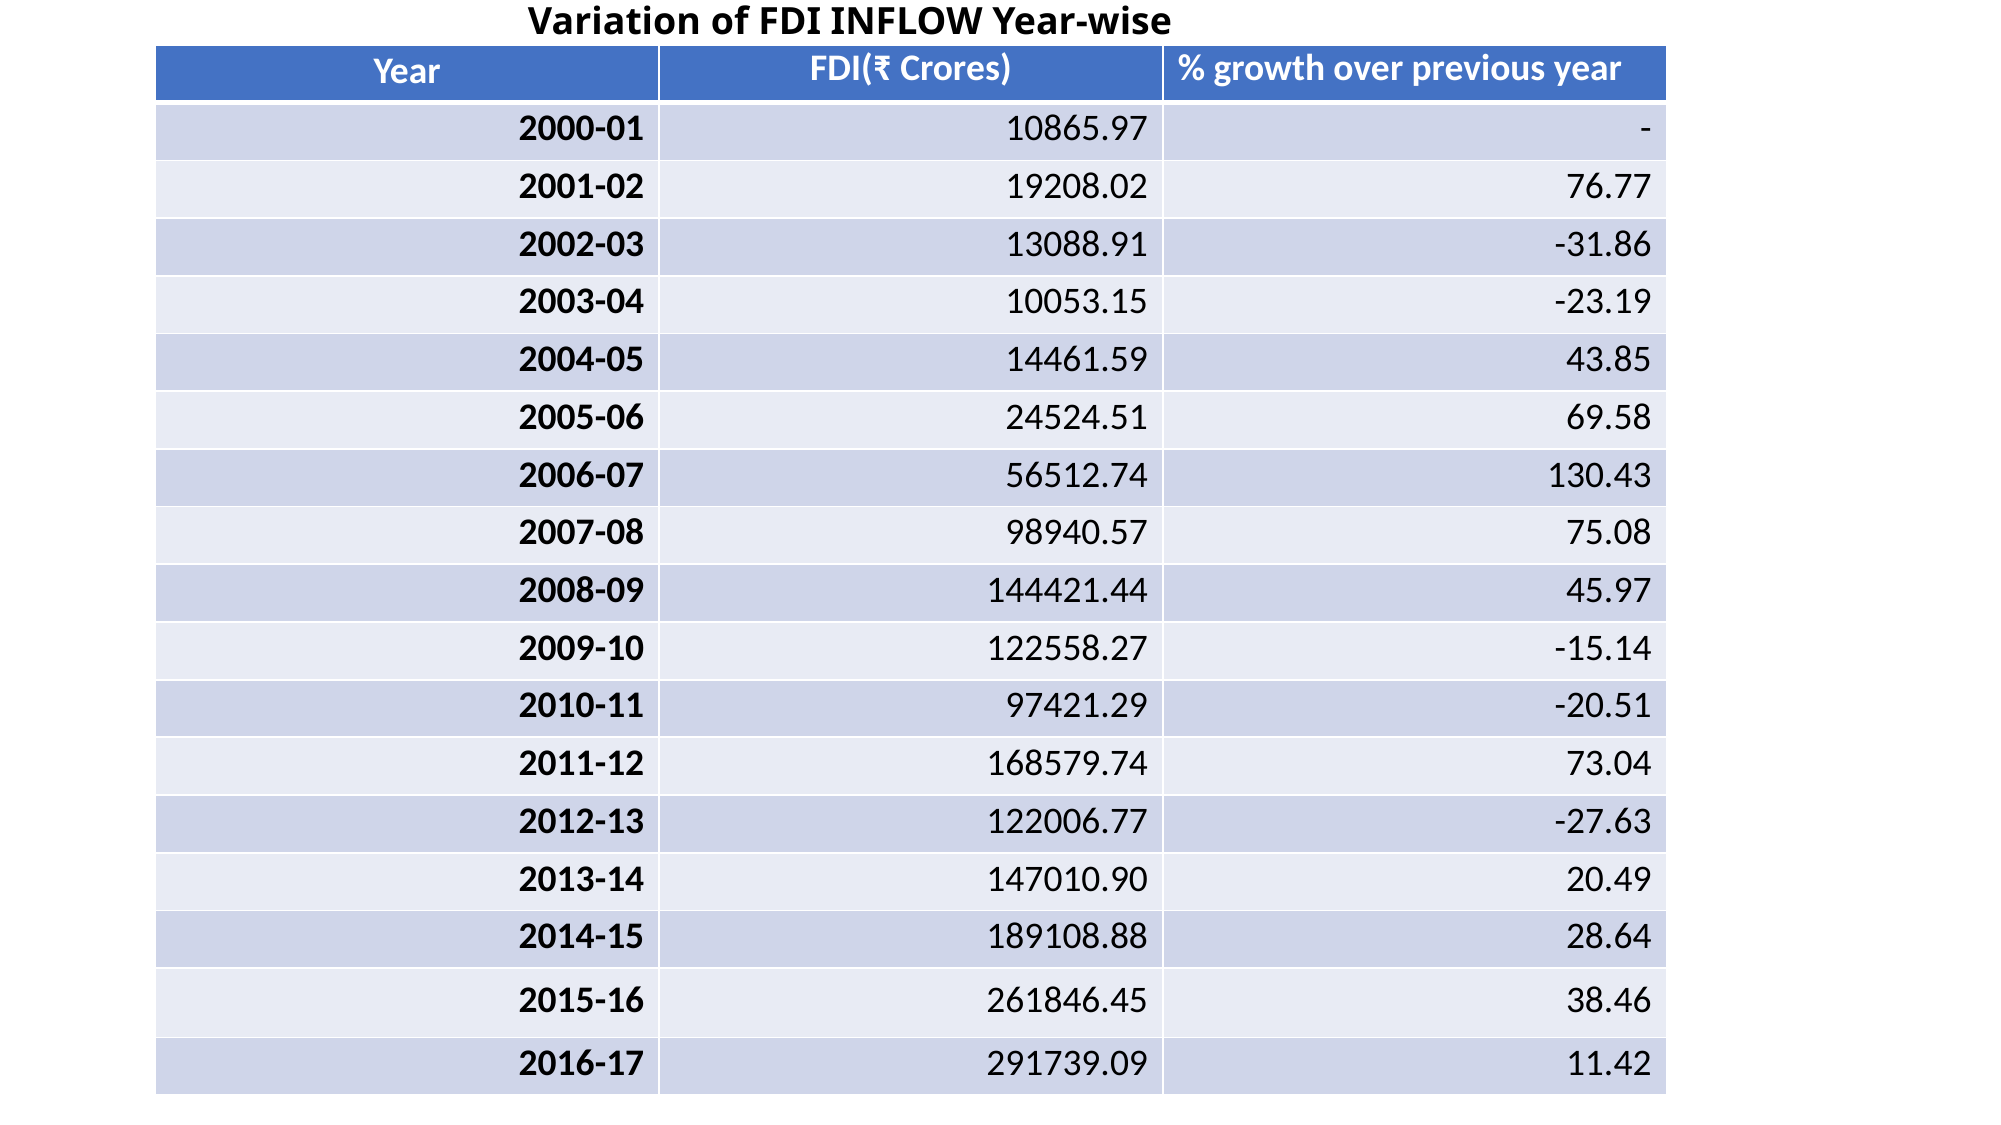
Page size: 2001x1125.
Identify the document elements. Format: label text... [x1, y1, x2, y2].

table_cell 10053.15 [660, 277, 1162, 333]
text_box Variation of FDI INFLOW Year-wise [392, 0, 1316, 42]
table_cell 38.46 [1164, 969, 1666, 1037]
table_cell 2007-08 [156, 507, 658, 563]
table_cell 2014-15 [156, 911, 658, 967]
table_cell -20.51 [1164, 681, 1666, 736]
table_cell 2000-01 [156, 105, 658, 160]
table_cell - [1164, 105, 1666, 160]
table_cell 122006.77 [660, 796, 1162, 852]
table_cell 76.77 [1164, 161, 1666, 217]
table_cell 11.42 [1164, 1038, 1666, 1094]
table_cell 2011-12 [156, 738, 658, 794]
table_cell 24524.51 [660, 392, 1162, 448]
table_cell 2006-07 [156, 450, 658, 506]
table_cell 43.85 [1164, 334, 1666, 390]
table_cell 73.04 [1164, 738, 1666, 794]
table_cell 19208.02 [660, 161, 1162, 217]
table_header FDI(₹ Crores) [660, 46, 1162, 100]
table_cell -23.19 [1164, 277, 1666, 333]
table_cell 75.08 [1164, 507, 1666, 563]
table_cell -15.14 [1164, 623, 1666, 679]
table_cell -31.86 [1164, 219, 1666, 275]
table_cell 69.58 [1164, 392, 1666, 448]
table_cell 98940.57 [660, 507, 1162, 563]
table_cell 2009-10 [156, 623, 658, 679]
table_cell 20.49 [1164, 854, 1666, 910]
table_cell 2005-06 [156, 392, 658, 448]
table_cell 2003-04 [156, 277, 658, 333]
table_cell 97421.29 [660, 681, 1162, 736]
table_cell 13088.91 [660, 219, 1162, 275]
table_cell 291739.09 [660, 1038, 1162, 1094]
table_cell 2010-11 [156, 681, 658, 736]
table_cell 147010.90 [660, 854, 1162, 910]
table_cell 45.97 [1164, 565, 1666, 621]
table_cell 130.43 [1164, 450, 1666, 506]
table_cell 122558.27 [660, 623, 1162, 679]
table_cell 14461.59 [660, 334, 1162, 390]
table_cell 2015-16 [156, 969, 658, 1037]
table_cell 261846.45 [660, 969, 1162, 1037]
table_cell 144421.44 [660, 565, 1162, 621]
table_cell 2013-14 [156, 854, 658, 910]
table_cell 2002-03 [156, 219, 658, 275]
table_cell 56512.74 [660, 450, 1162, 506]
table_cell 189108.88 [660, 911, 1162, 967]
table_cell 2001-02 [156, 161, 658, 217]
table_cell 2012-13 [156, 796, 658, 852]
table_cell 2004-05 [156, 334, 658, 390]
table_cell 168579.74 [660, 738, 1162, 794]
table_cell 2008-09 [156, 565, 658, 621]
table_header % growth over previous year [1164, 46, 1666, 100]
table_cell 2016-17 [156, 1038, 658, 1094]
table_cell 10865.97 [660, 105, 1162, 160]
table_cell -27.63 [1164, 796, 1666, 852]
table_header Year [156, 46, 658, 100]
table_cell 28.64 [1164, 911, 1666, 967]
